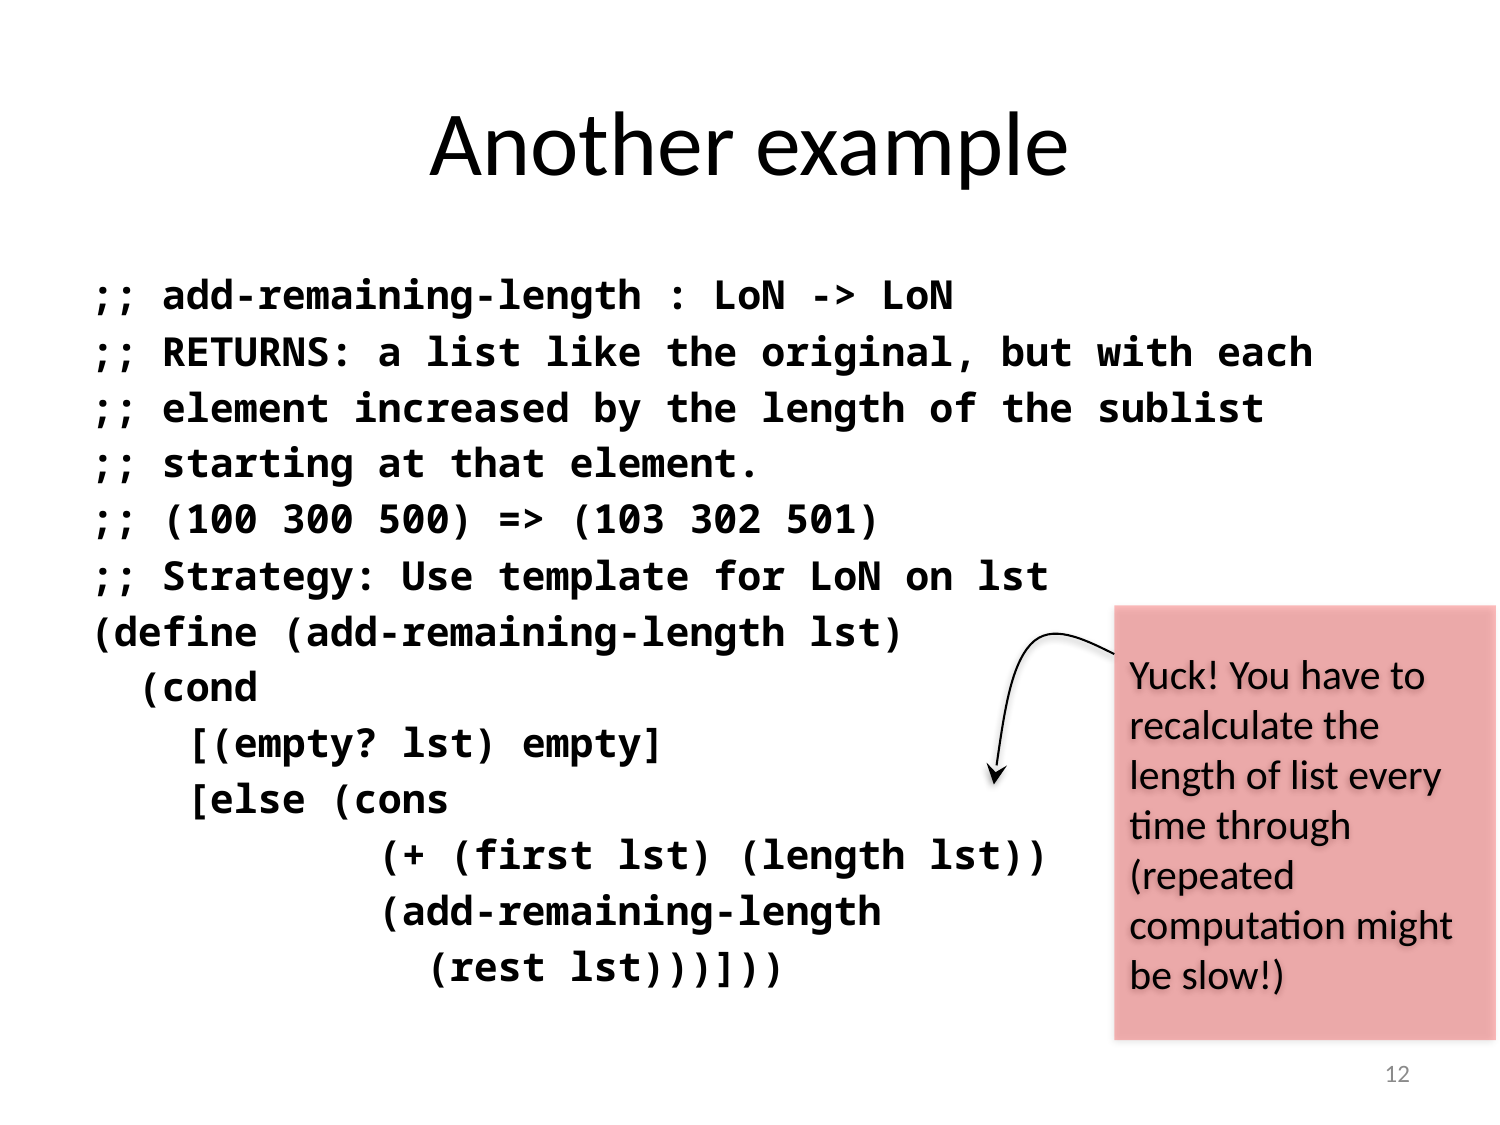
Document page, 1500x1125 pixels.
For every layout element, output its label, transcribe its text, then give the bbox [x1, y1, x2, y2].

title Another example [75, 45, 1425, 233]
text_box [993, 605, 1497, 1041]
list ;; add-remaining-length : LoN -> LoN ;; RETURNS: a list like the original, but with each ;; element increased by the length of the sublist ;; starting at that element. ;; (100 300 500) => (103 302 501) ;; Strategy: Use template for LoN on lst (define (add-remaining-length lst) (cond [(empty? lst) empty] [else (cons (+ (first lst) (length lst)) (add-remaining-length (rest lst)))])) [75, 262, 1425, 1005]
slide_number 12 [1074, 1049, 1425, 1103]
